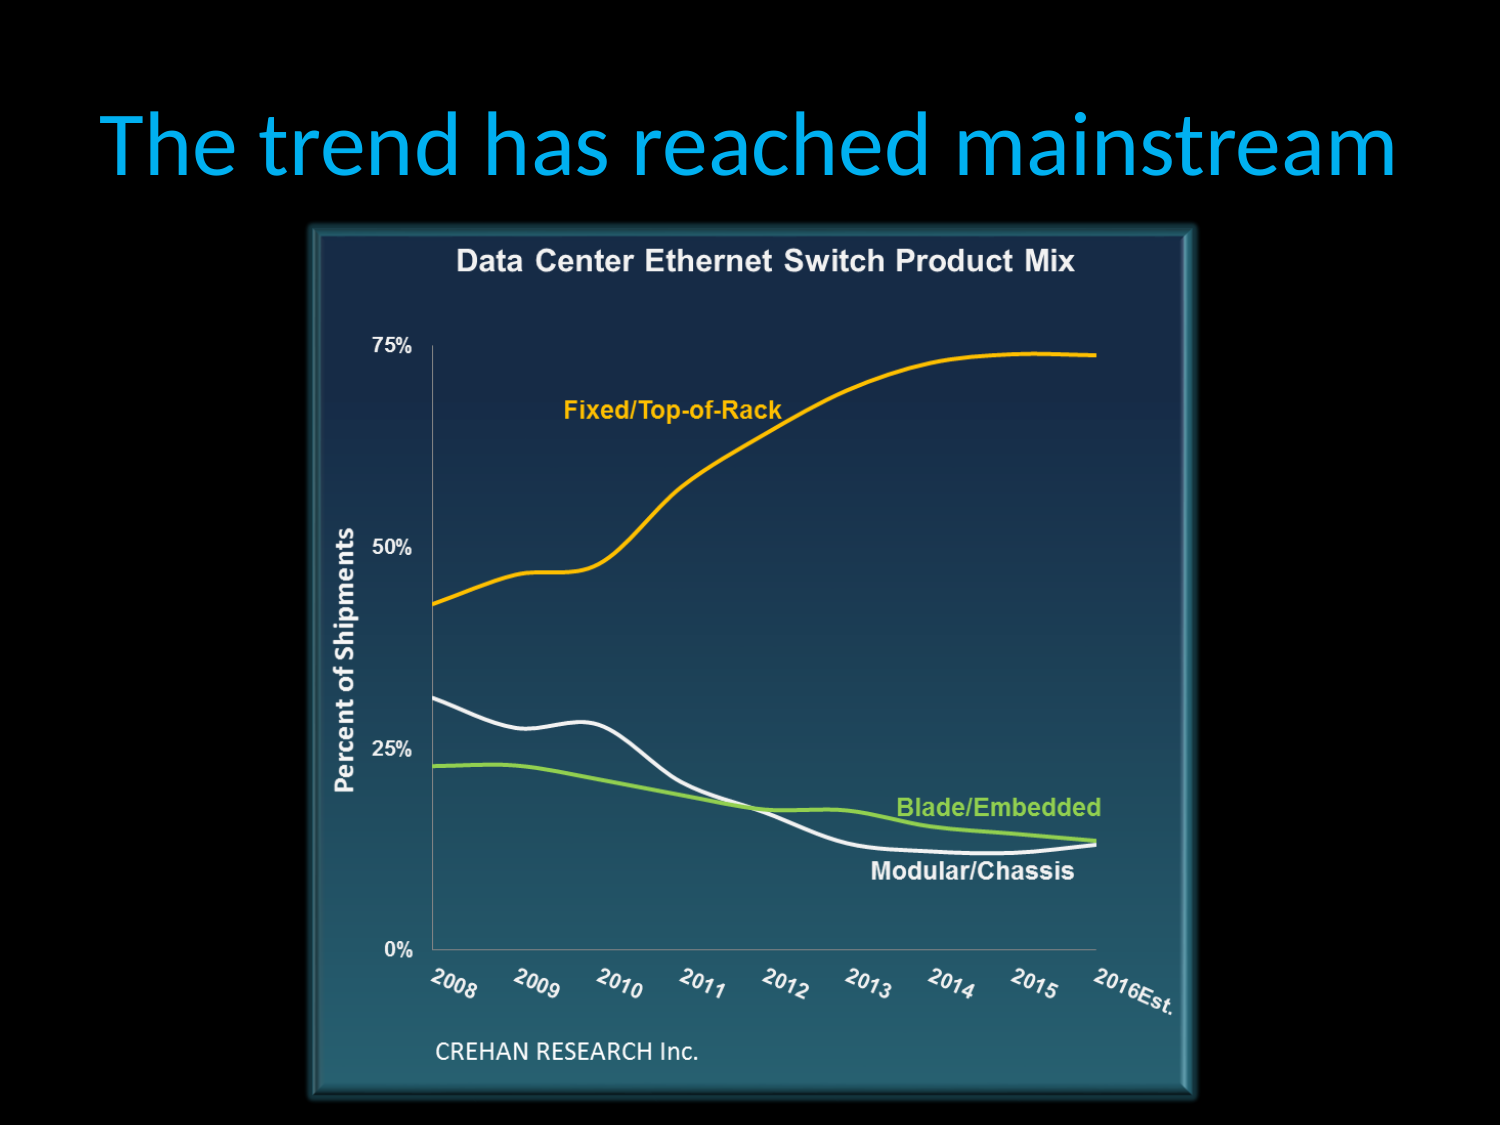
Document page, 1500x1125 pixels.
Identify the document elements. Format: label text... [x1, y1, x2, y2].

picture [299, 215, 1205, 1108]
title The trend has reached mainstream [75, 45, 1425, 233]
